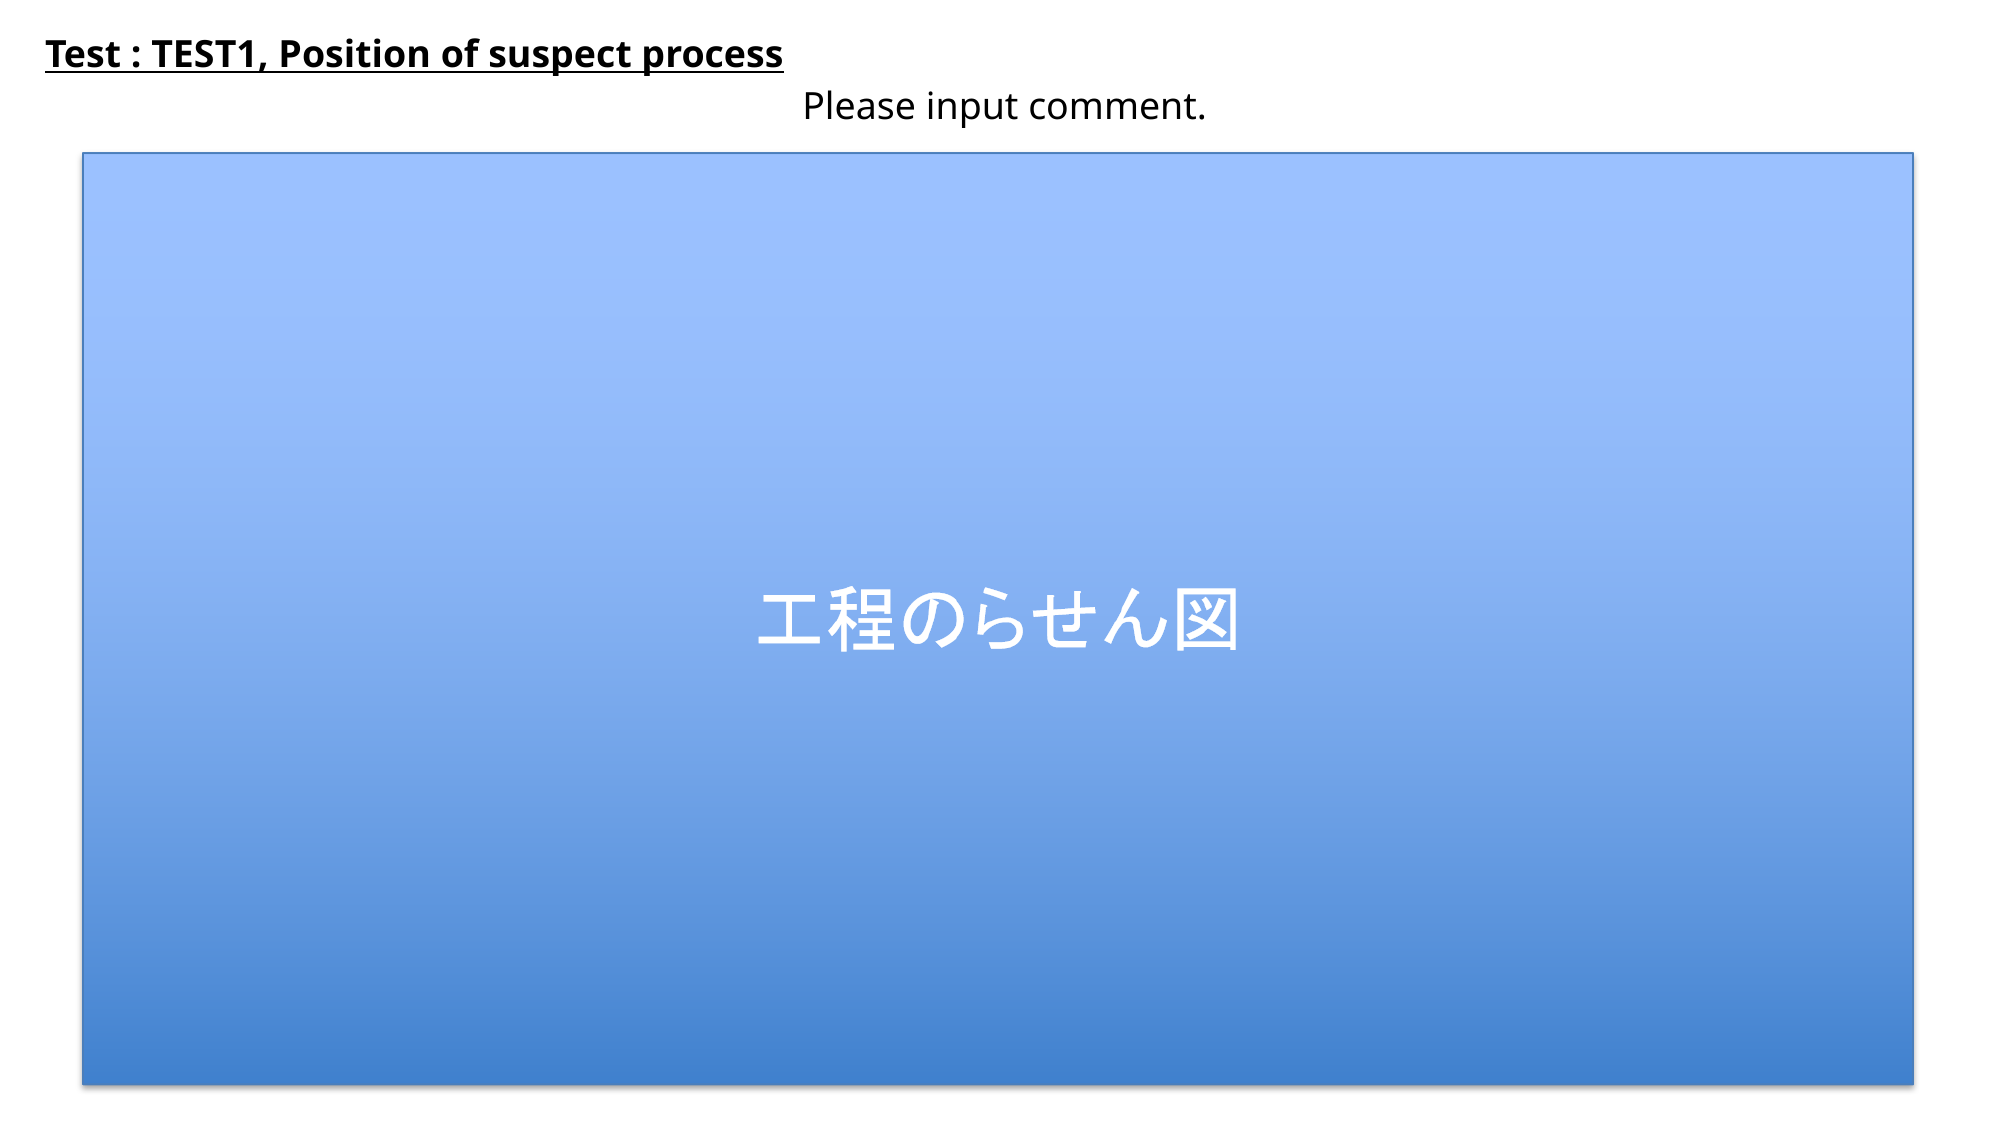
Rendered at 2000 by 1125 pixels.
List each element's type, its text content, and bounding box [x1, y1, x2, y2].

text_box Please input comment. [787, 74, 1223, 135]
picture [74, 149, 1921, 1096]
title Test : TEST1, Position of suspect process [30, 15, 1980, 90]
